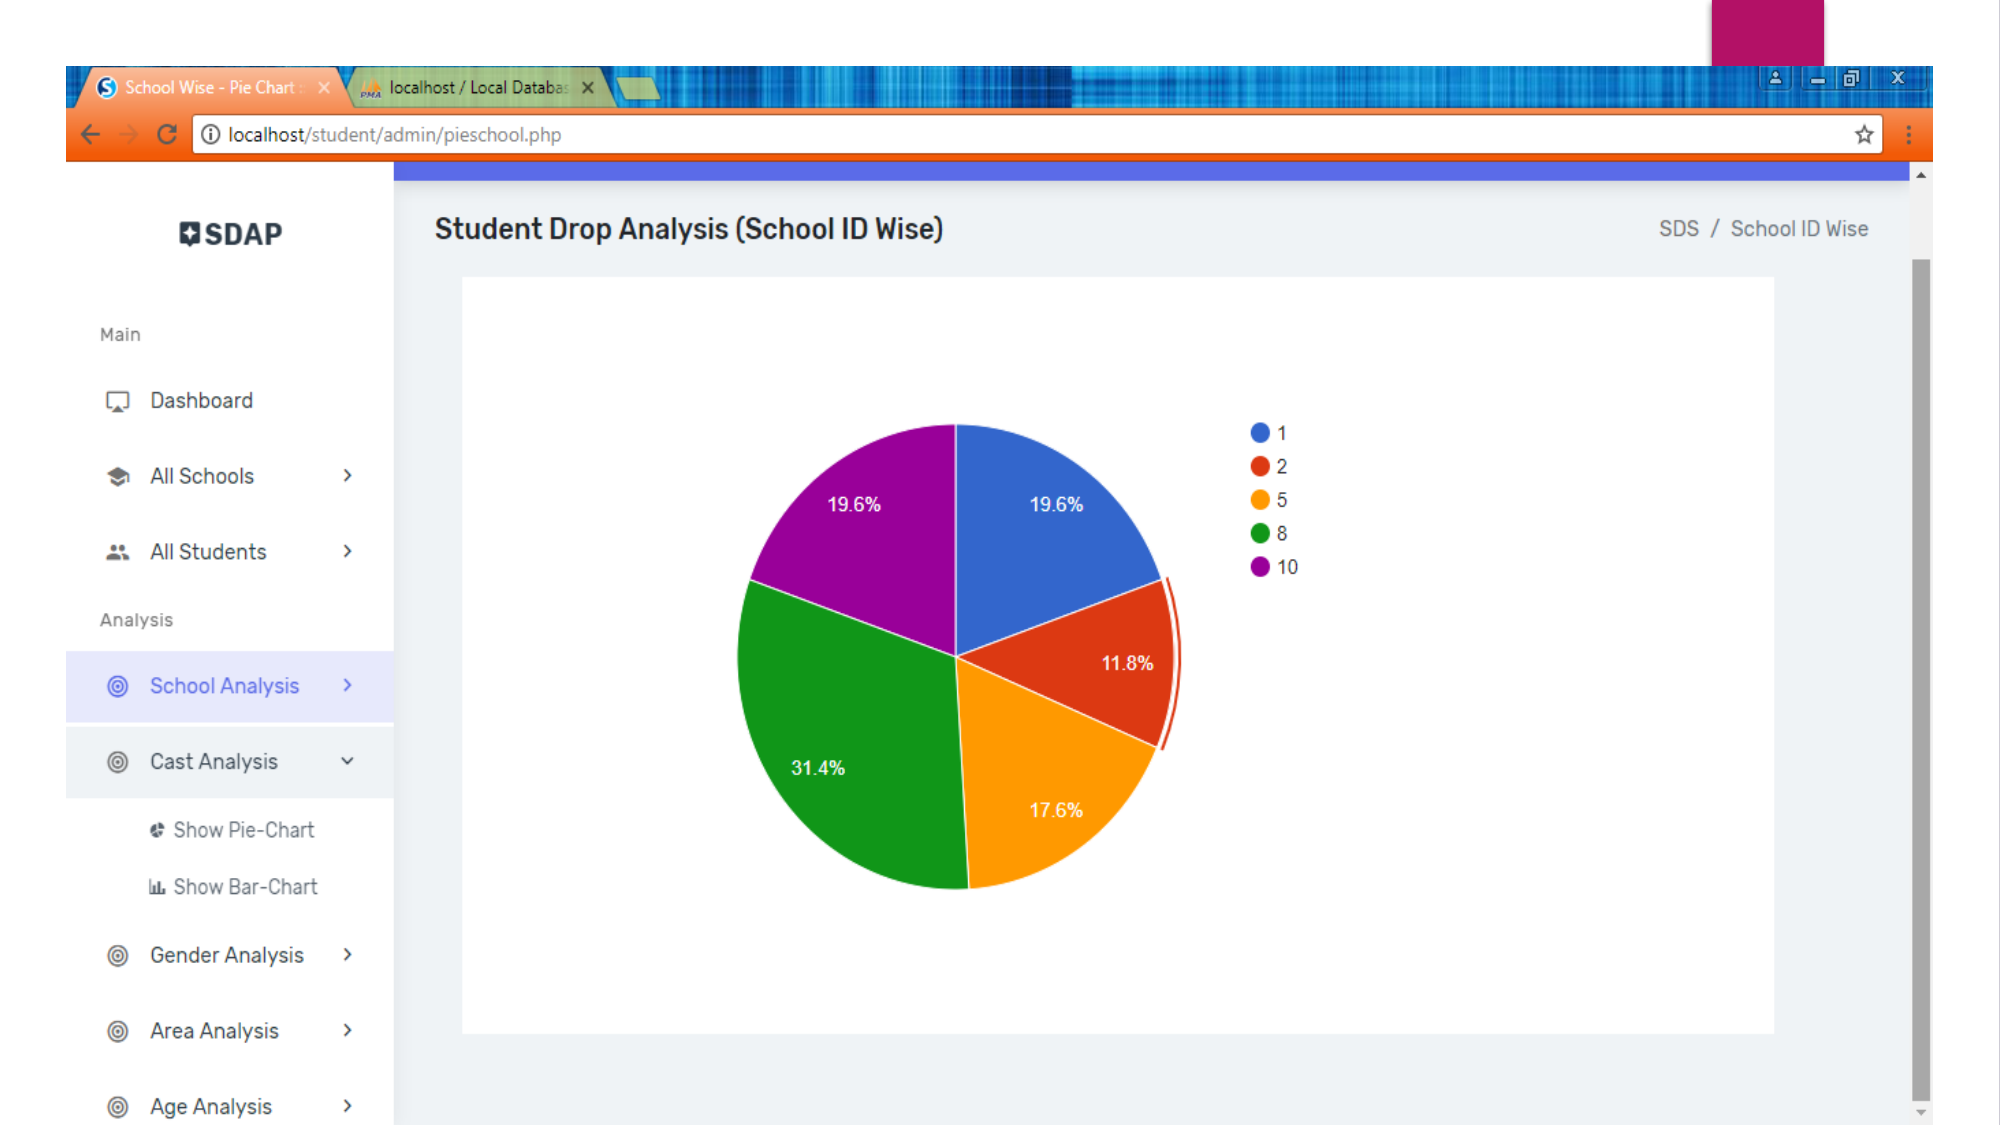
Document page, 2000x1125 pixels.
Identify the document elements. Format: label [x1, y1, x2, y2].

list [66, 66, 1934, 1125]
